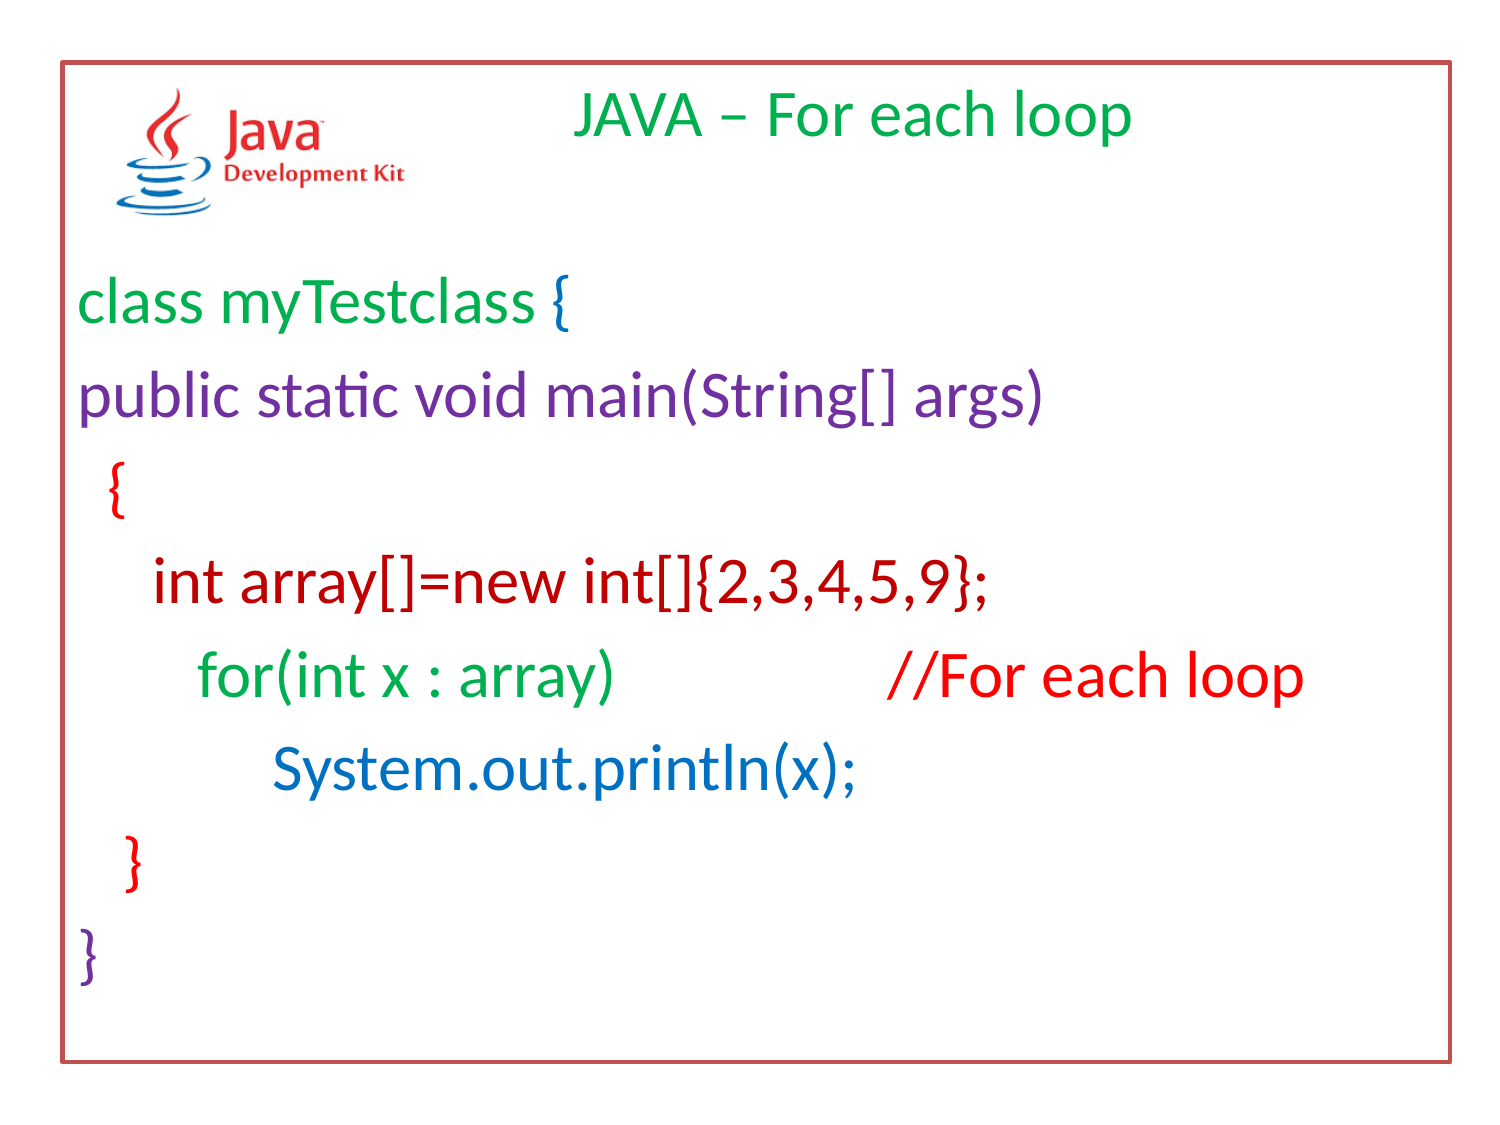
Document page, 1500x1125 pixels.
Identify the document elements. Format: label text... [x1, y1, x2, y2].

subtitle JAVA – For each loop class myTestclass { public static void main(String[] args) { int array[]=new int[]{2,3,4,5,9}; for(int x : array) //For each loop System.out.println(x); } } [60, 60, 1452, 1064]
picture [87, 74, 445, 251]
